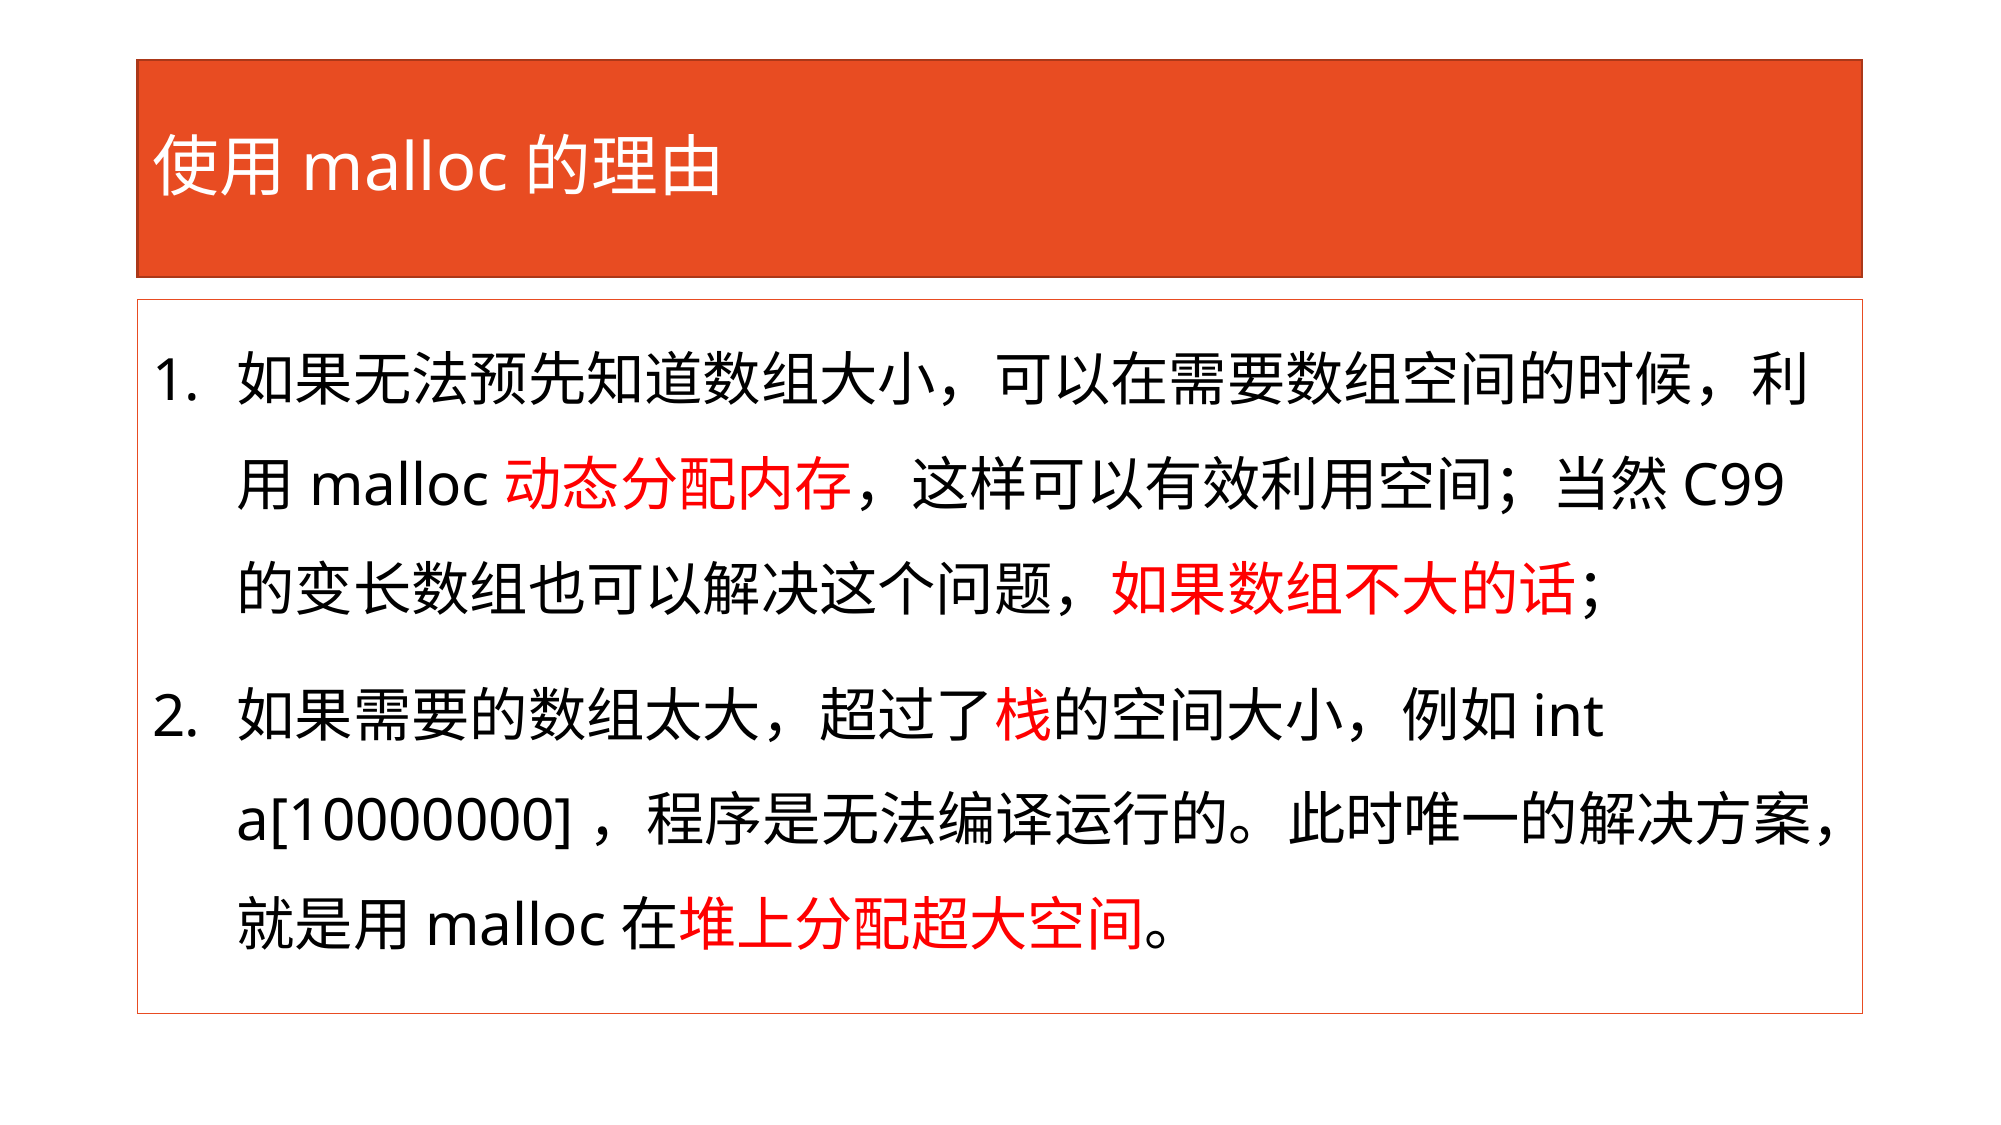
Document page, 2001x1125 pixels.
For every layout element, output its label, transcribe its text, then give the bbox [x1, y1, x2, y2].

list 如果无法预先知道数组大小，可以在需要数组空间的时候，利用malloc动态分配内存，这样可以有效利用空间；当然C99的变长数组也可以解决这个问题，如果数组不大的话； 如果需要的数组太大，超过了栈的空间大小，例如int a[10000000]，程序是无法编译运行的。此时唯一的解决方案，就是用malloc在堆上分配超大空间。 [137, 299, 1863, 1014]
title 使用malloc的理由 [136, 59, 1863, 278]
